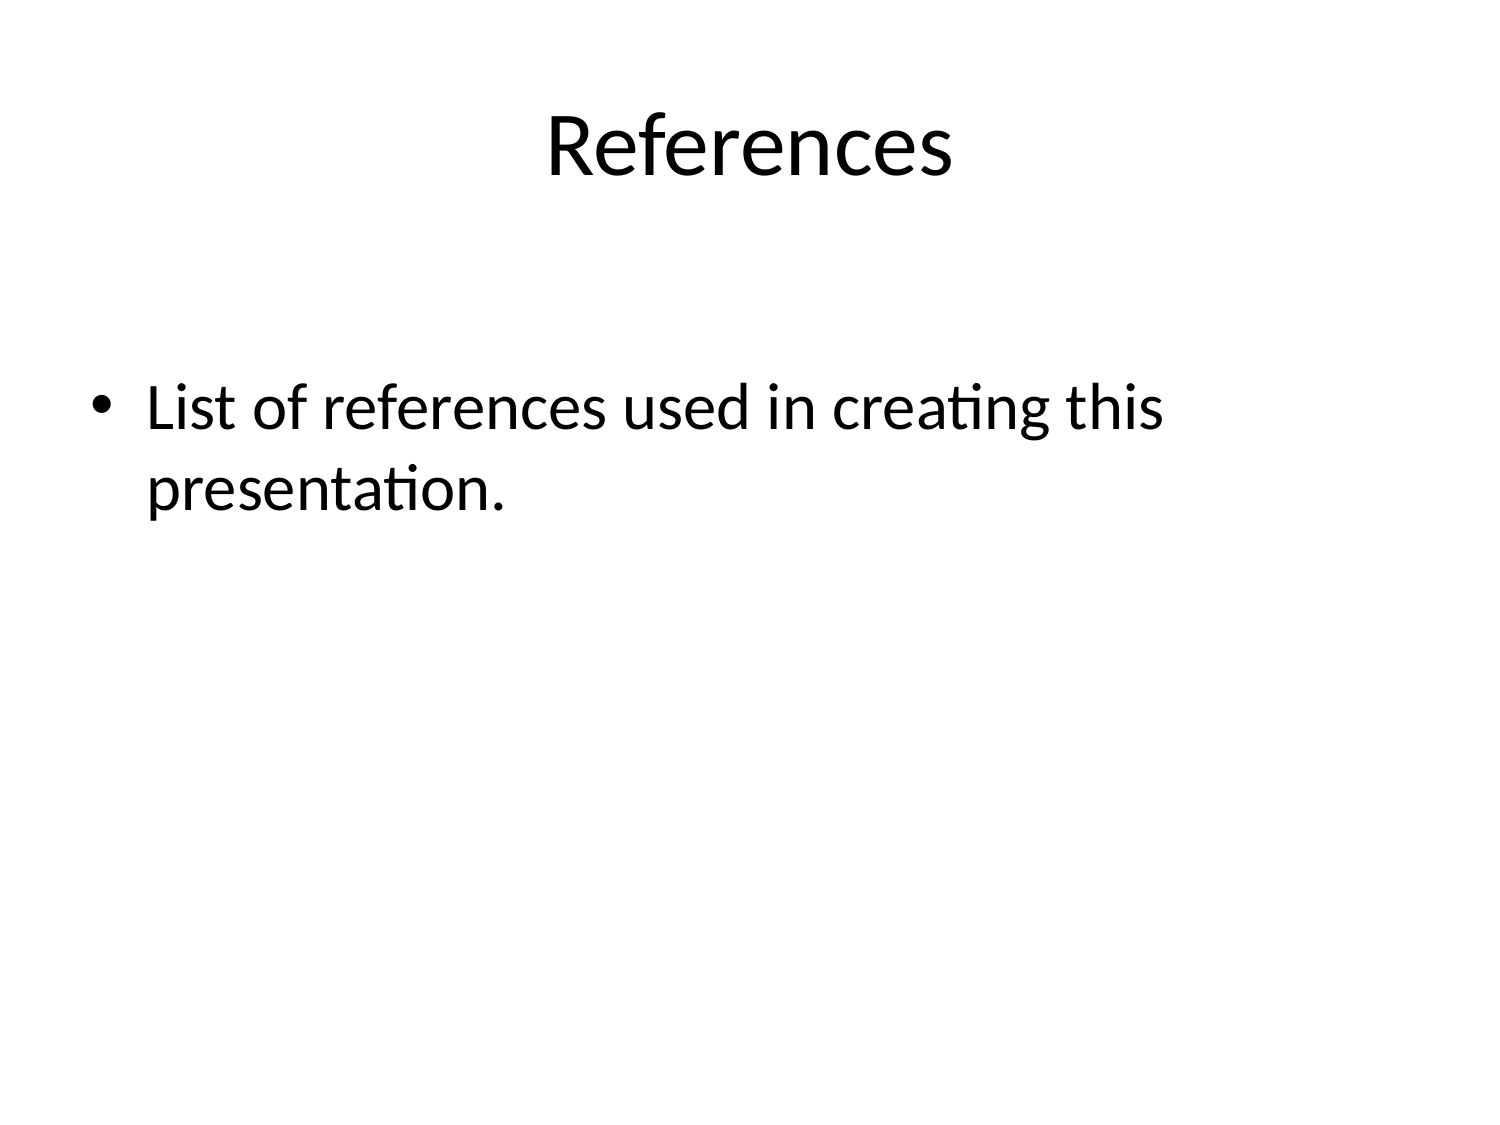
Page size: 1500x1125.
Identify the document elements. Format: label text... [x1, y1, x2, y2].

title References [75, 45, 1425, 233]
list List of references used in creating this presentation. [75, 262, 1425, 1005]
